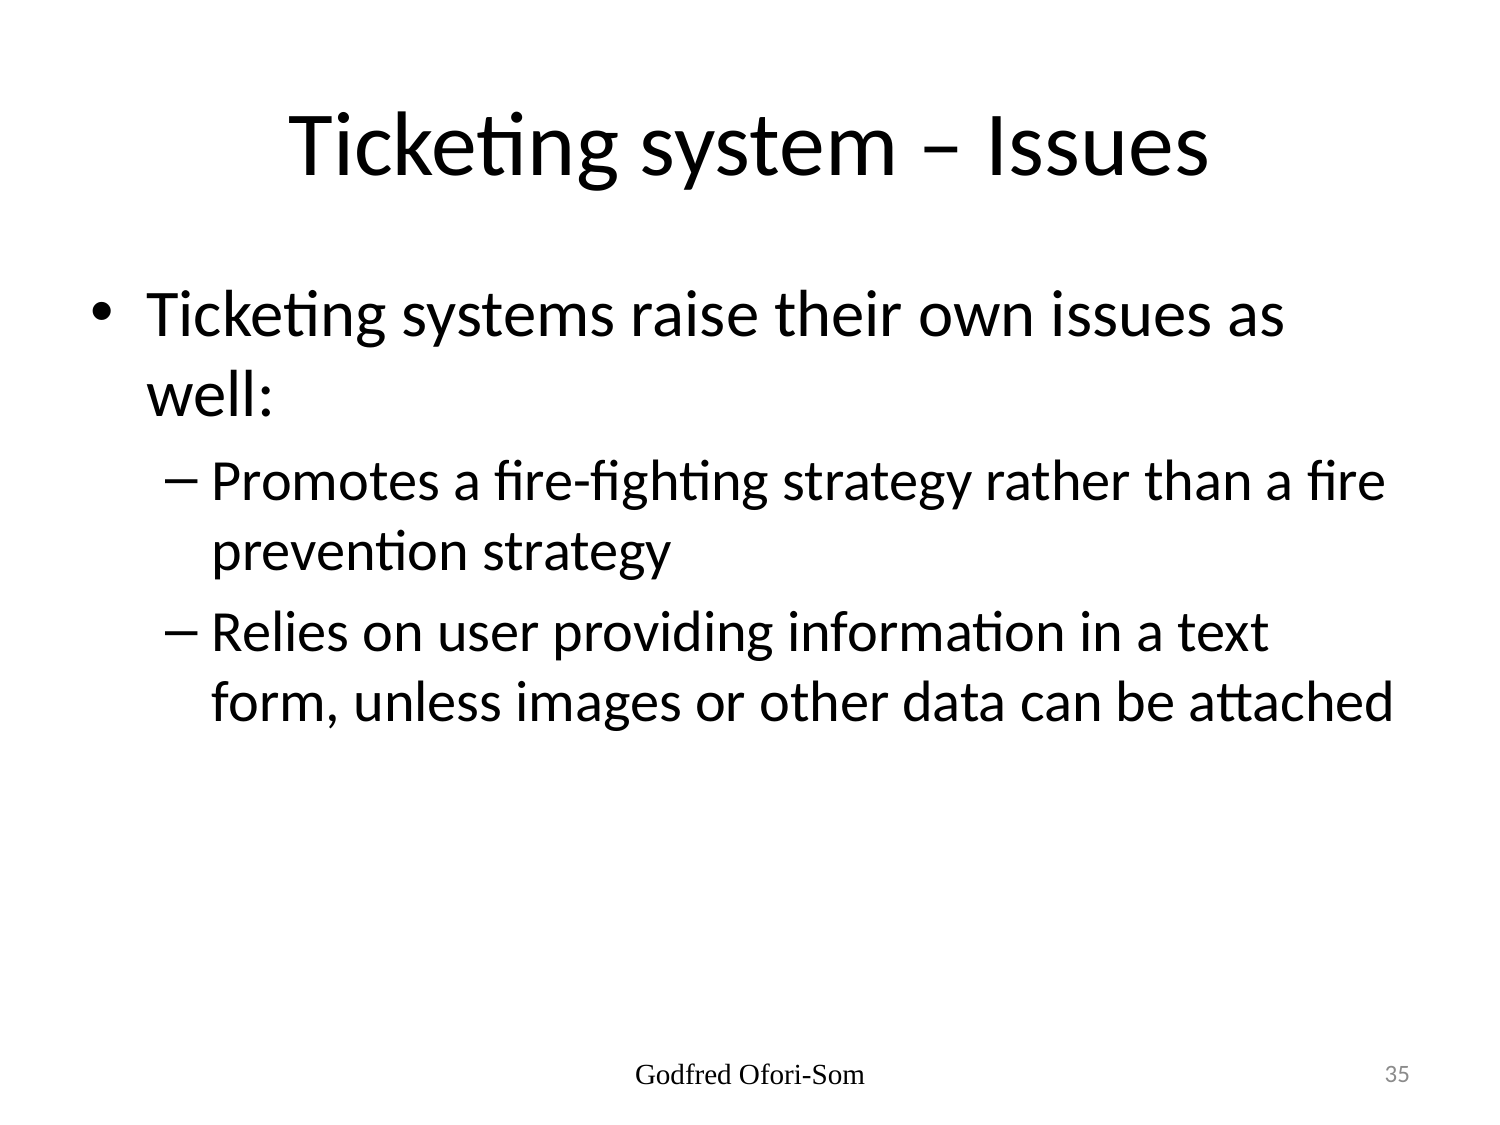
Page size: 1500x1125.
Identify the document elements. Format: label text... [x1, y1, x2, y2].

slide_number 35 [1074, 1042, 1425, 1103]
title Ticketing system – Issues [75, 45, 1425, 233]
footer Godfred Ofori-Som [512, 1042, 988, 1103]
list Ticketing systems raise their own issues as well: Promotes a fire-fighting strategy rather than a fire prevention strategy Relies on user providing information in a text form, unless images or other data can be attached [75, 262, 1425, 1005]
